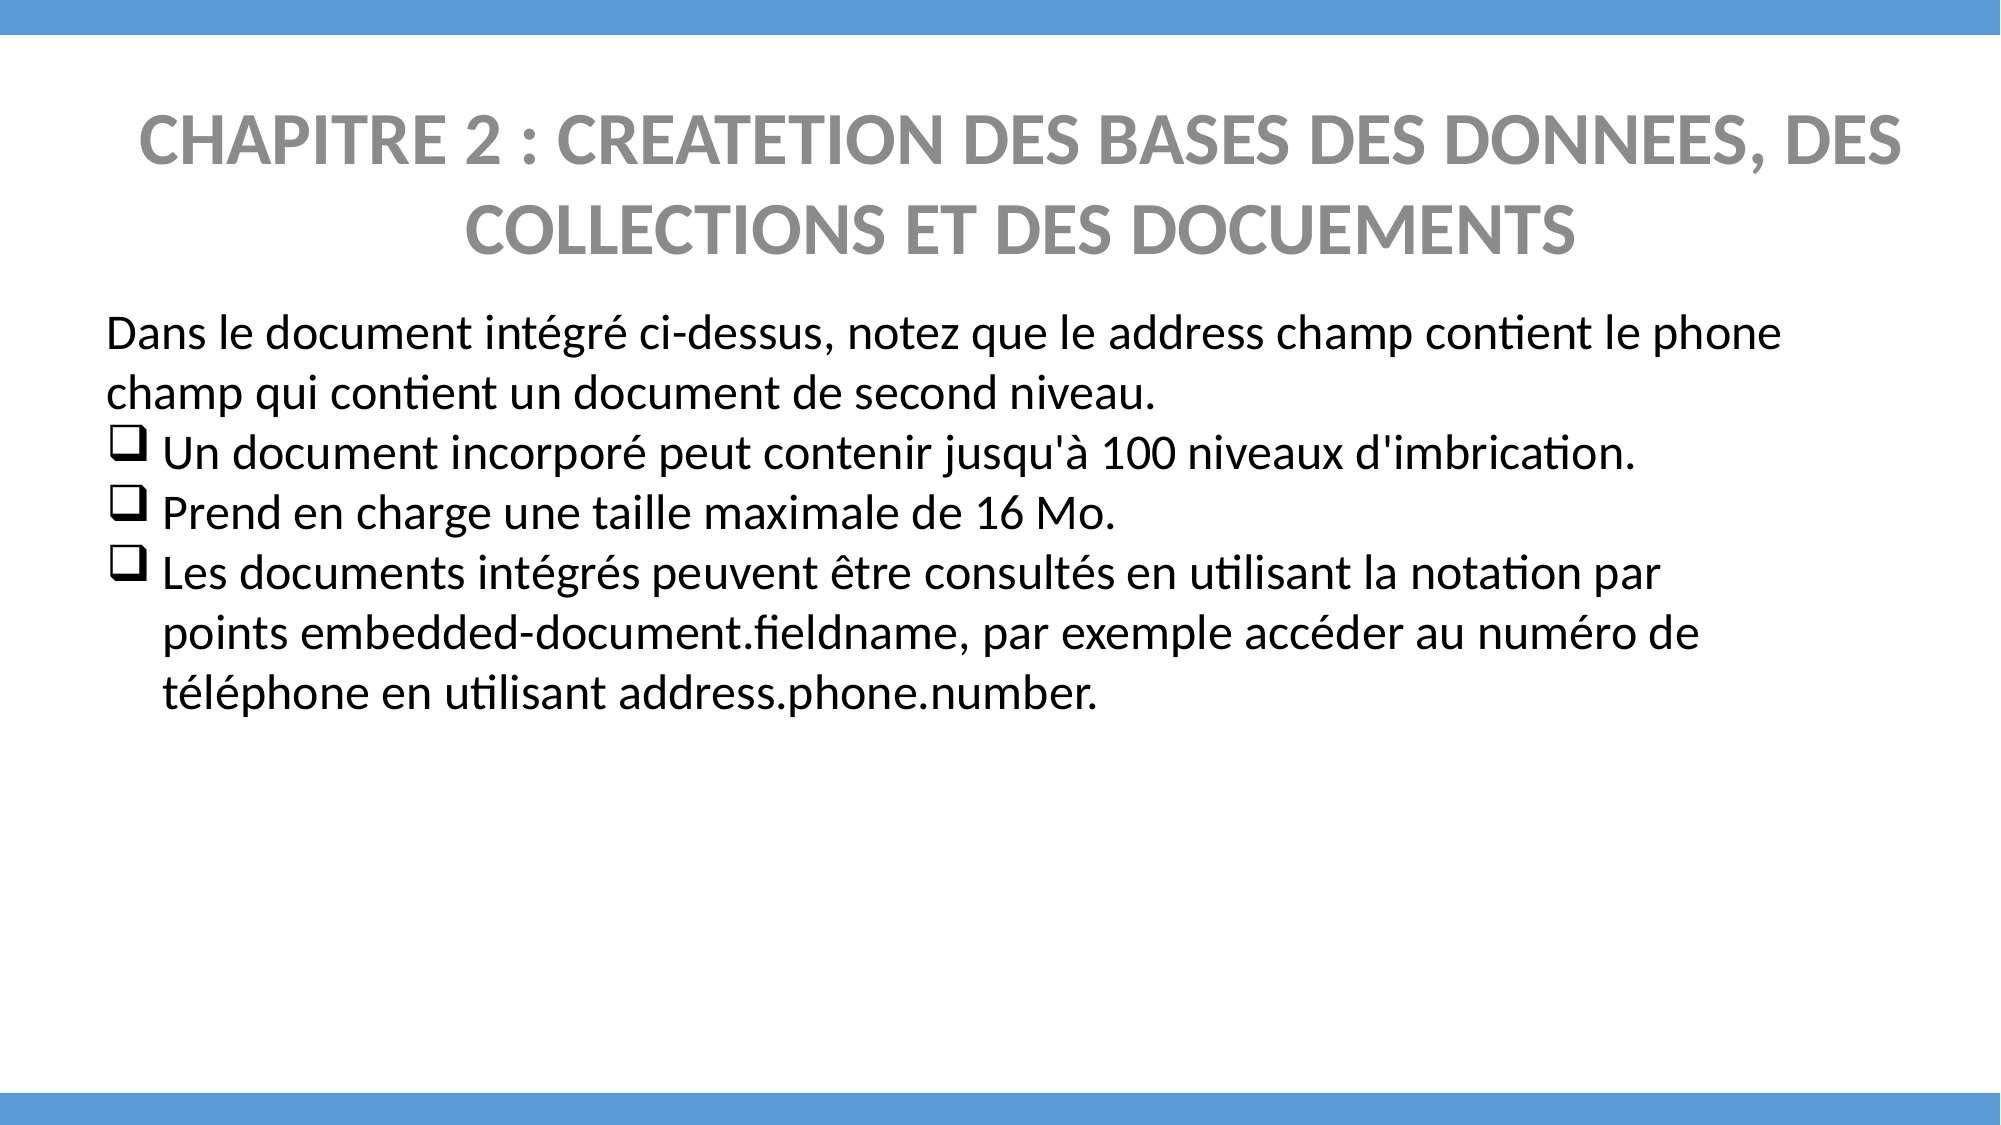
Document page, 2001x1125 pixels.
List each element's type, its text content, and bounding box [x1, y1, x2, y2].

text_box CHAPITRE 2 : CREATETION DES BASES DES DONNEES, DES COLLECTIONS ET DES DOCUEMENTS [72, 66, 1972, 292]
text_box Dans le document intégré ci-dessus, notez que le address champ contient le phone champ qui contient un document de second niveau. Un document incorporé peut contenir jusqu'à 100 niveaux d'imbrication. Prend en charge une taille maximale de 16 Mo. Les documents intégrés peuvent être consultés en utilisant la notation par points embedded-document.fieldname, par exemple accéder au numéro de téléphone en utilisant address.phone.number. [91, 292, 1837, 727]
text_box [0, 1092, 2000, 1125]
text_box [0, 0, 2000, 36]
